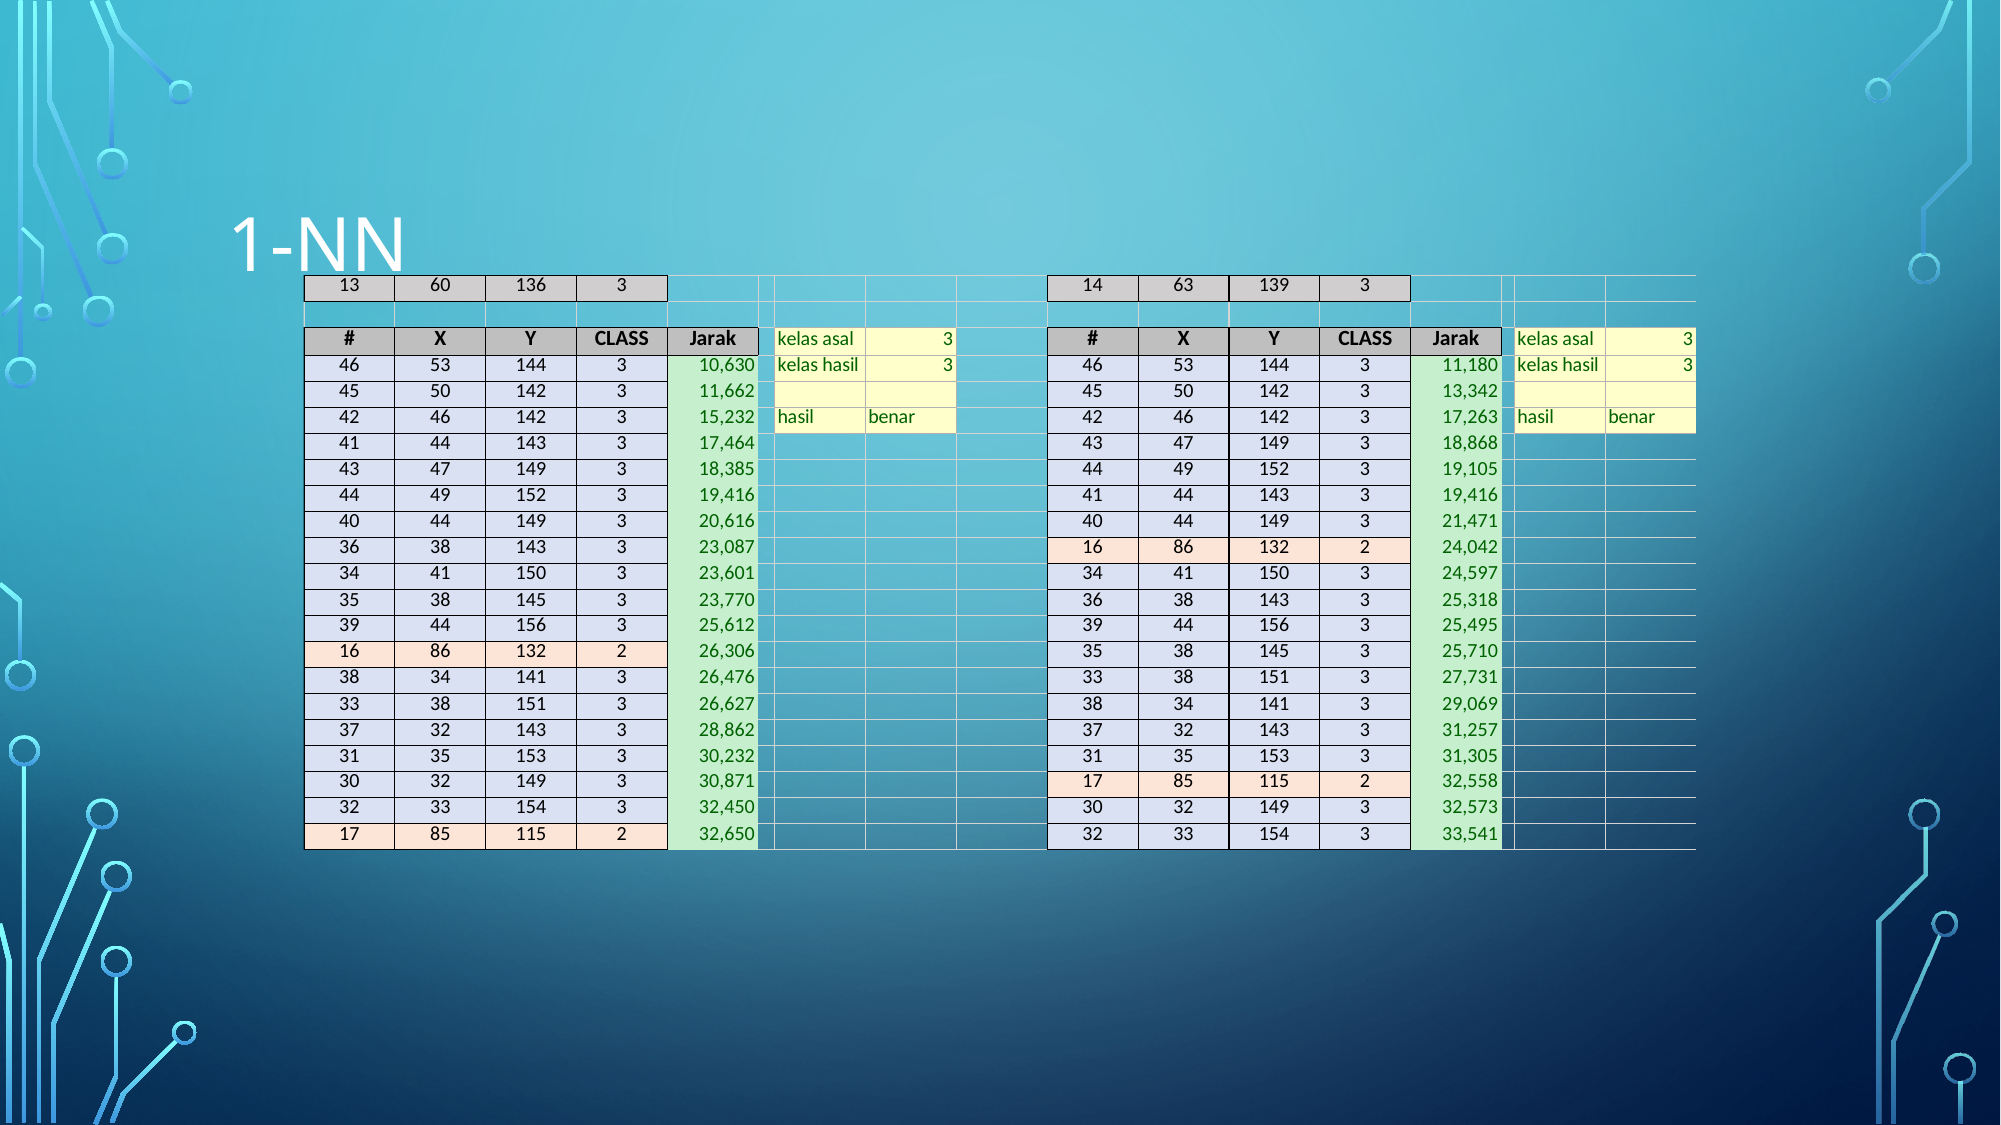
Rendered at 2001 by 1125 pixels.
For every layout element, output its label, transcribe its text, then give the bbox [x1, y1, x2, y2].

picture [303, 274, 1697, 851]
text_box 1-NN [212, 126, 1838, 369]
